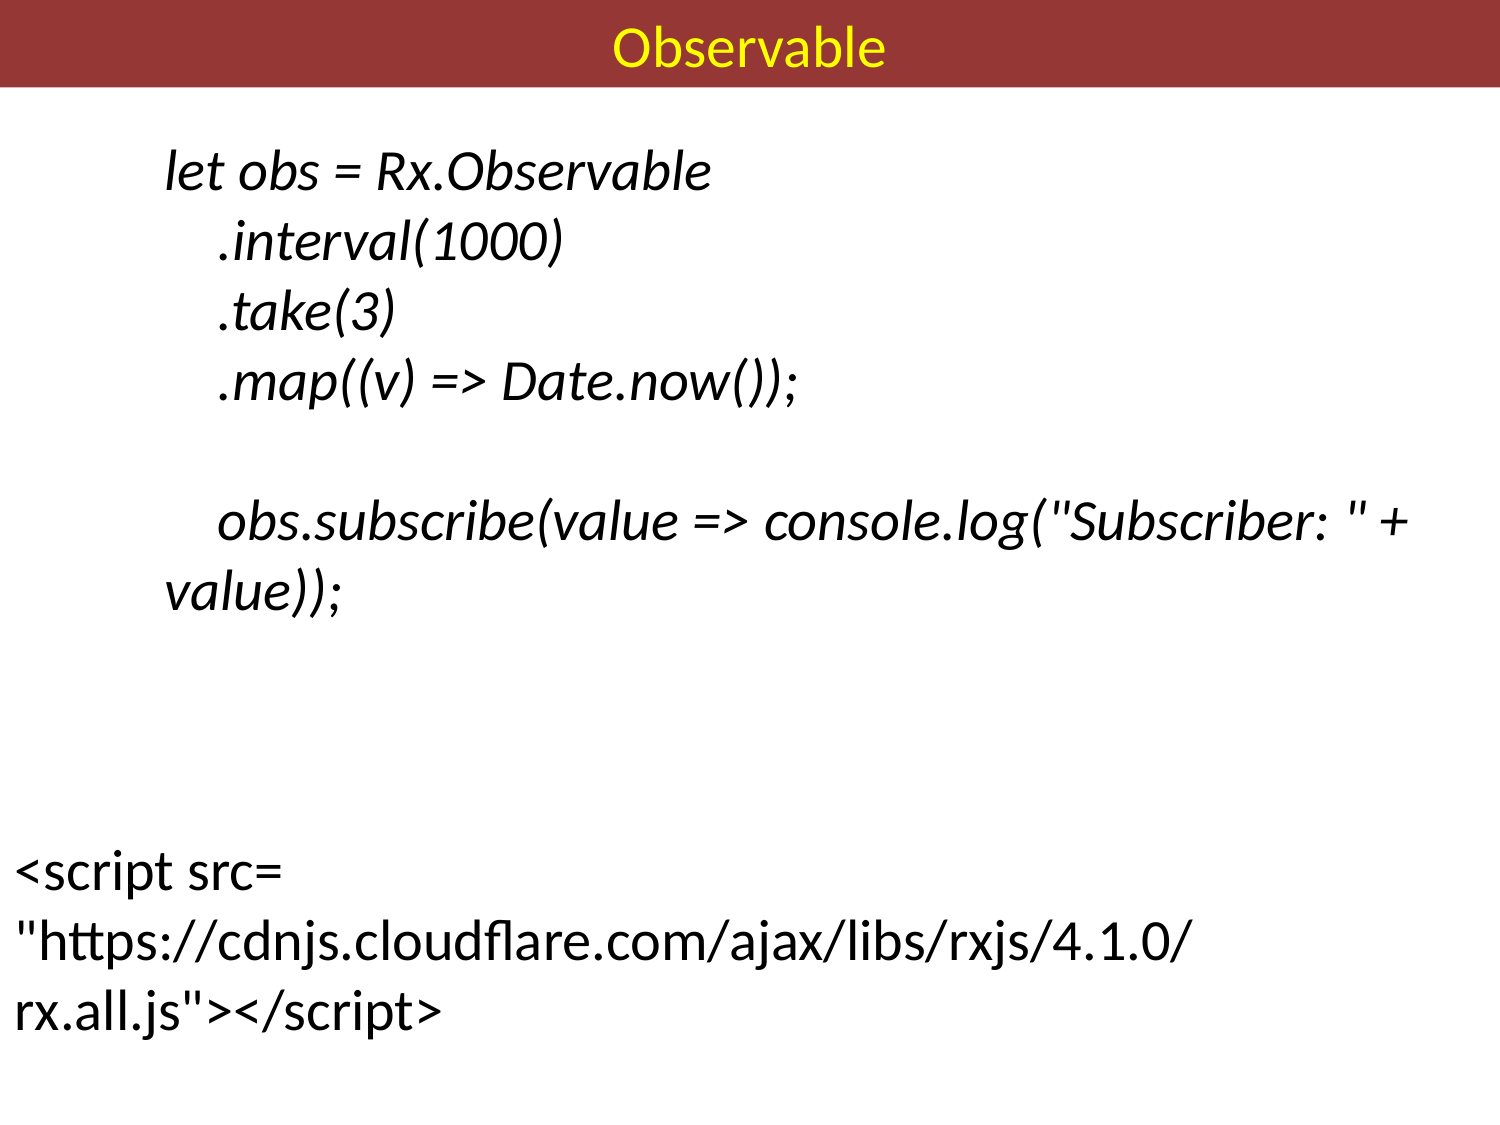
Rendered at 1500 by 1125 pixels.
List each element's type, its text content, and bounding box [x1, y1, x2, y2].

text_box let obs = Rx.Observable .interval(1000) .take(3) .map((v) => Date.now()); obs.subscribe(value => console.log("Subscriber: " + value)); <script src= "https://cdnjs.cloudflare.com/ajax/libs/rxjs/4.1.0/rx.all.js"></script> [0, 124, 1438, 1120]
title Observable [0, 0, 1500, 88]
